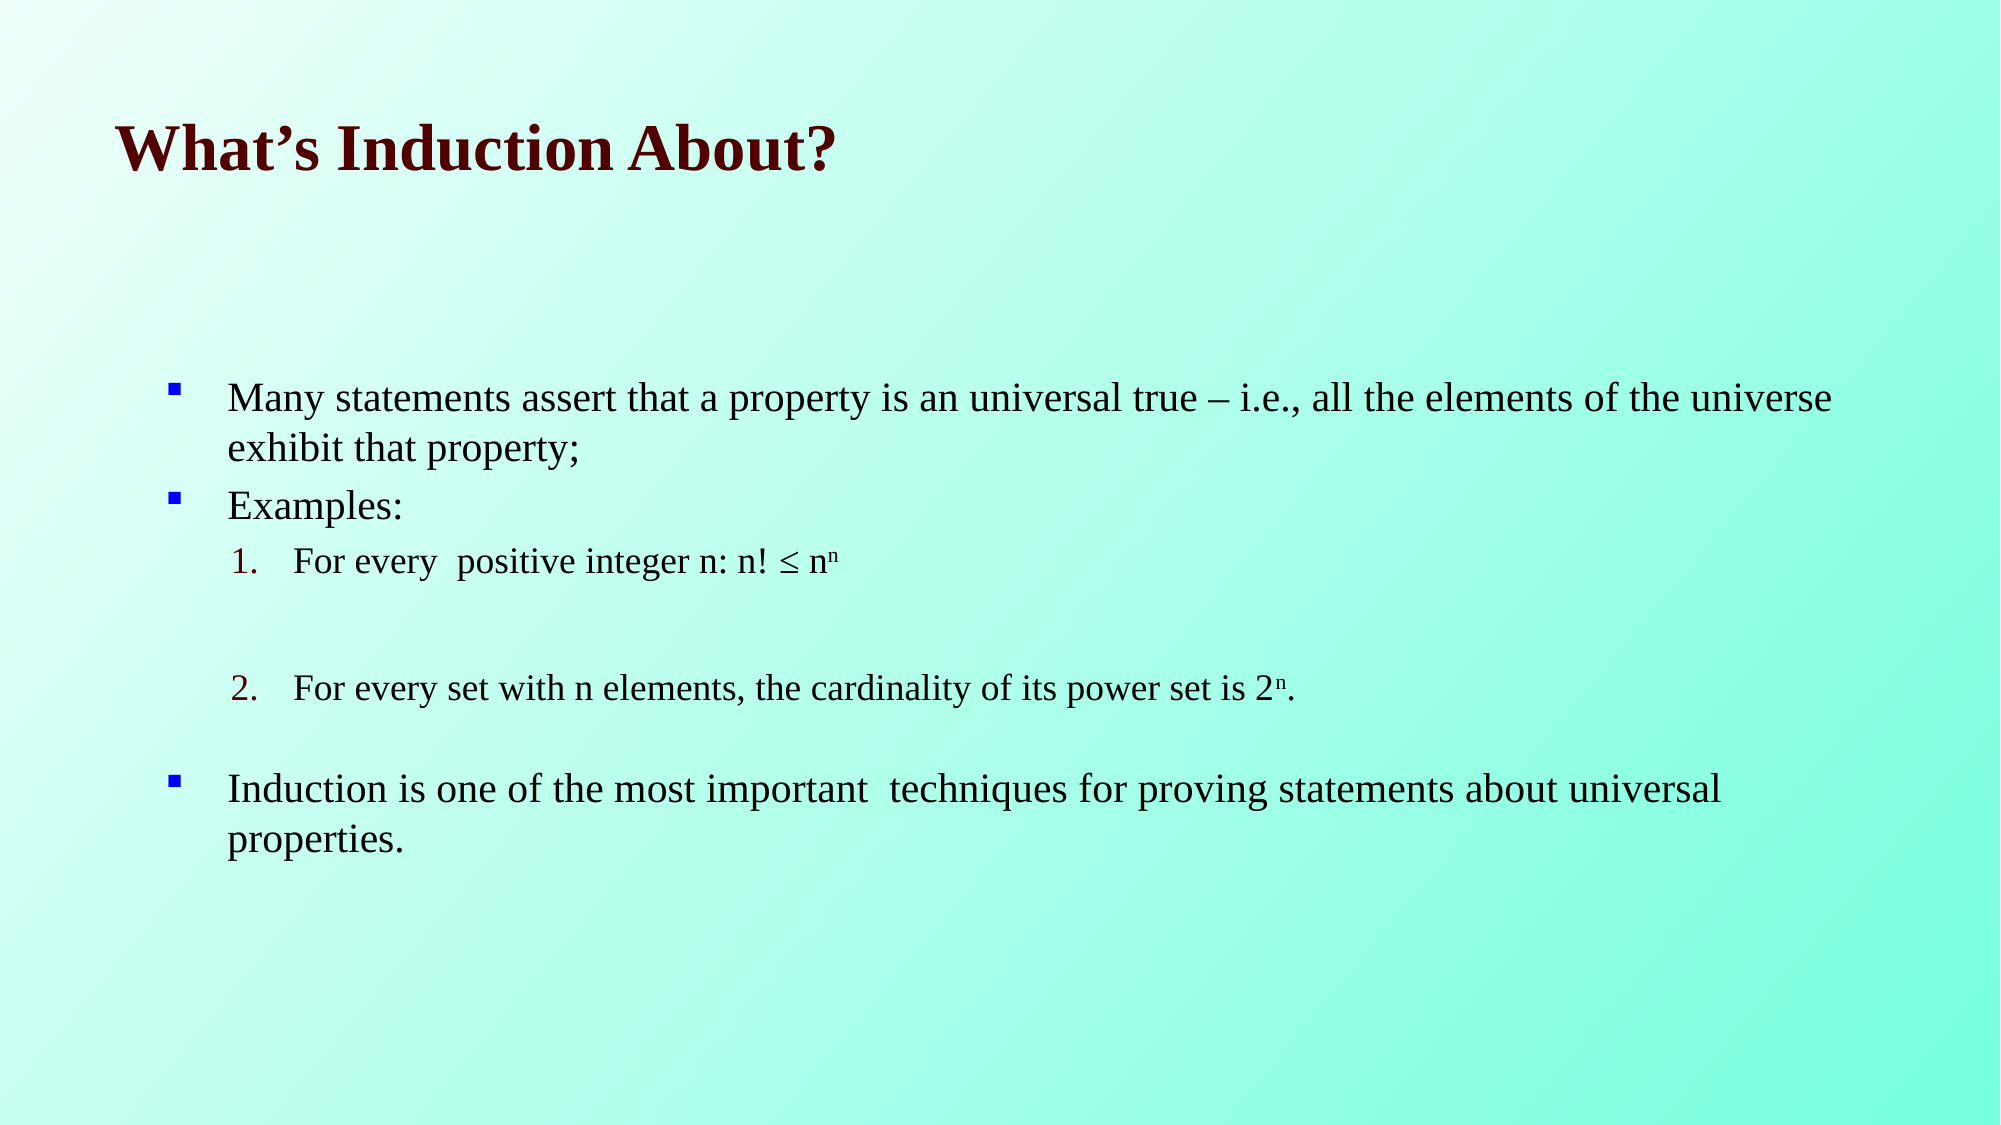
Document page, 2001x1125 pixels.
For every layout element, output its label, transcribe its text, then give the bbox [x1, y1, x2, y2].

title What’s Induction About? [99, 50, 1900, 238]
list Many statements assert that a property is an universal true – i.e., all the elements of the universe exhibit that property; Examples: For every positive integer n: n! ≤ nn For every set with n elements, the cardinality of its power set is 2n. Induction is one of the most important techniques for proving statements about universal properties. [150, 362, 1850, 1038]
